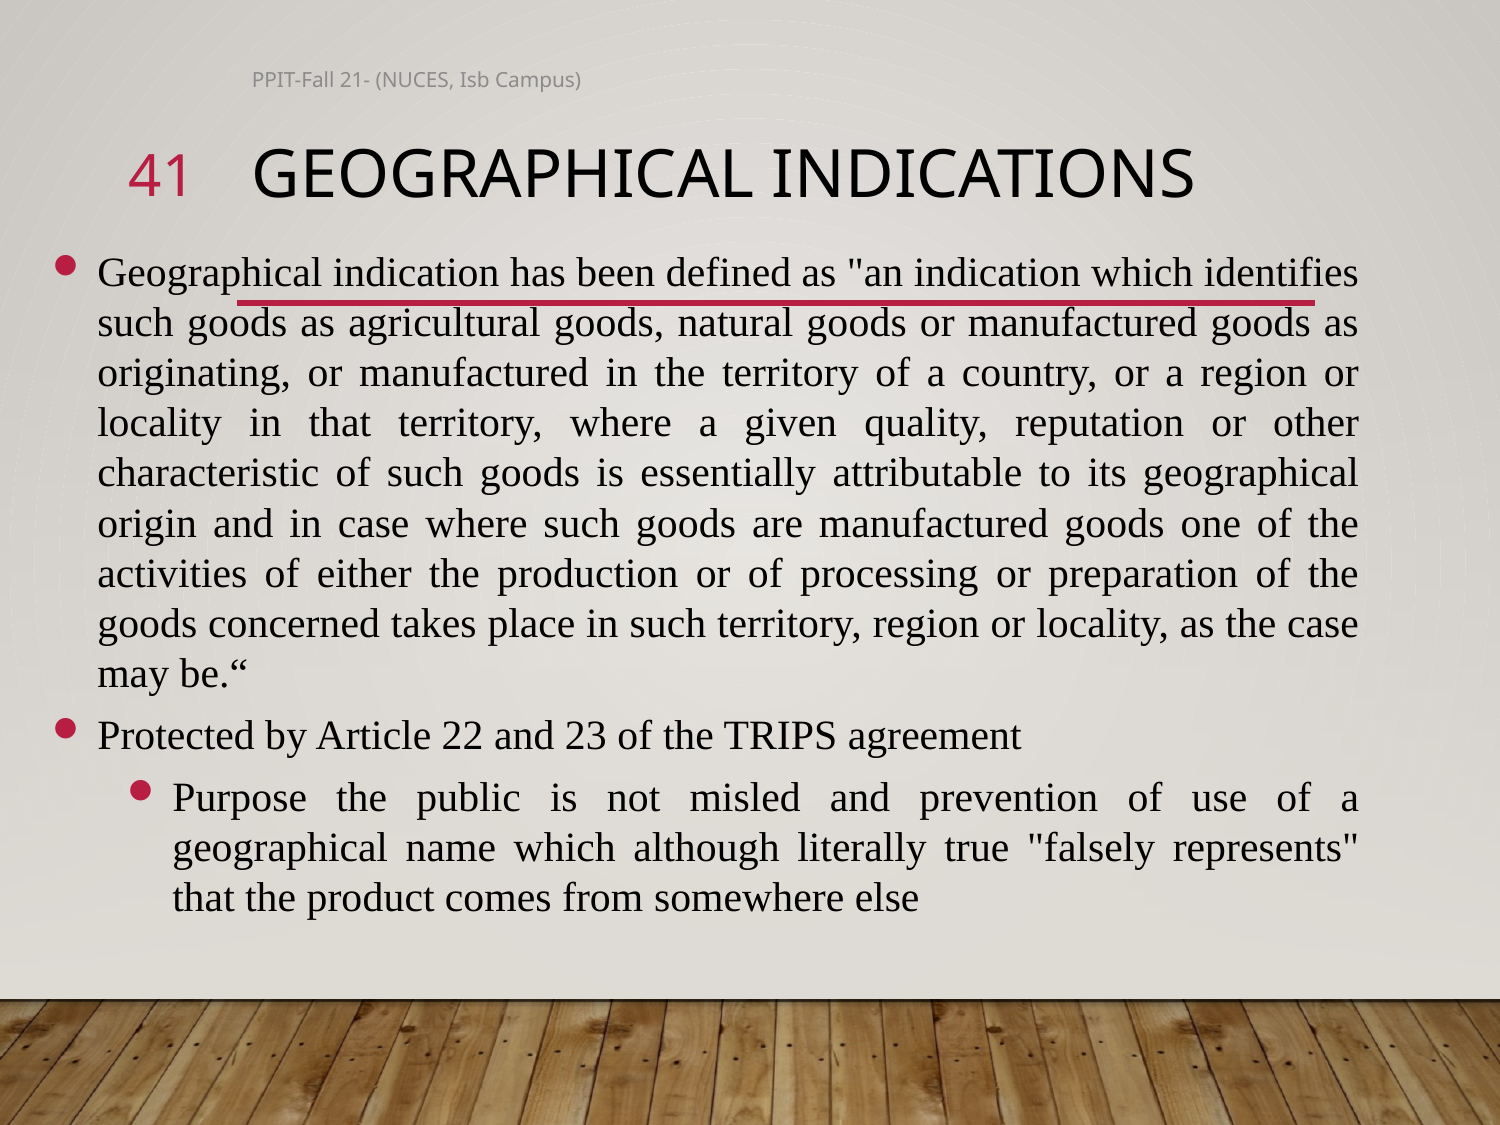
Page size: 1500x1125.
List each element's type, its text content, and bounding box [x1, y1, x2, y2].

footer PPIT-Fall 21- (NUCES, Isb Campus) [236, 54, 899, 105]
slide_number 41 [80, 131, 211, 214]
title Geographical Indications [236, 131, 1315, 237]
picture [0, 999, 1500, 1125]
text_box Geographical indication has been defined as "an indication which identifies such goods as agricultural goods, natural goods or manufactured goods as originating, or manufactured in the territory of a country, or a region or locality in that territory, where a given quality, reputation or other characteristic of such goods is essentially attributable to its geographical origin and in case where such goods are manufactured goods one of the activities of either the production or of processing or preparation of the goods concerned takes place in such territory, region or locality, as the case may be.“ Protected by Article 22 and 23 of the TRIPS agreement Purpose the public is not misled and prevention of use of a geographical name which although literally true "falsely represents" that the product comes from somewhere else [37, 237, 1375, 1038]
